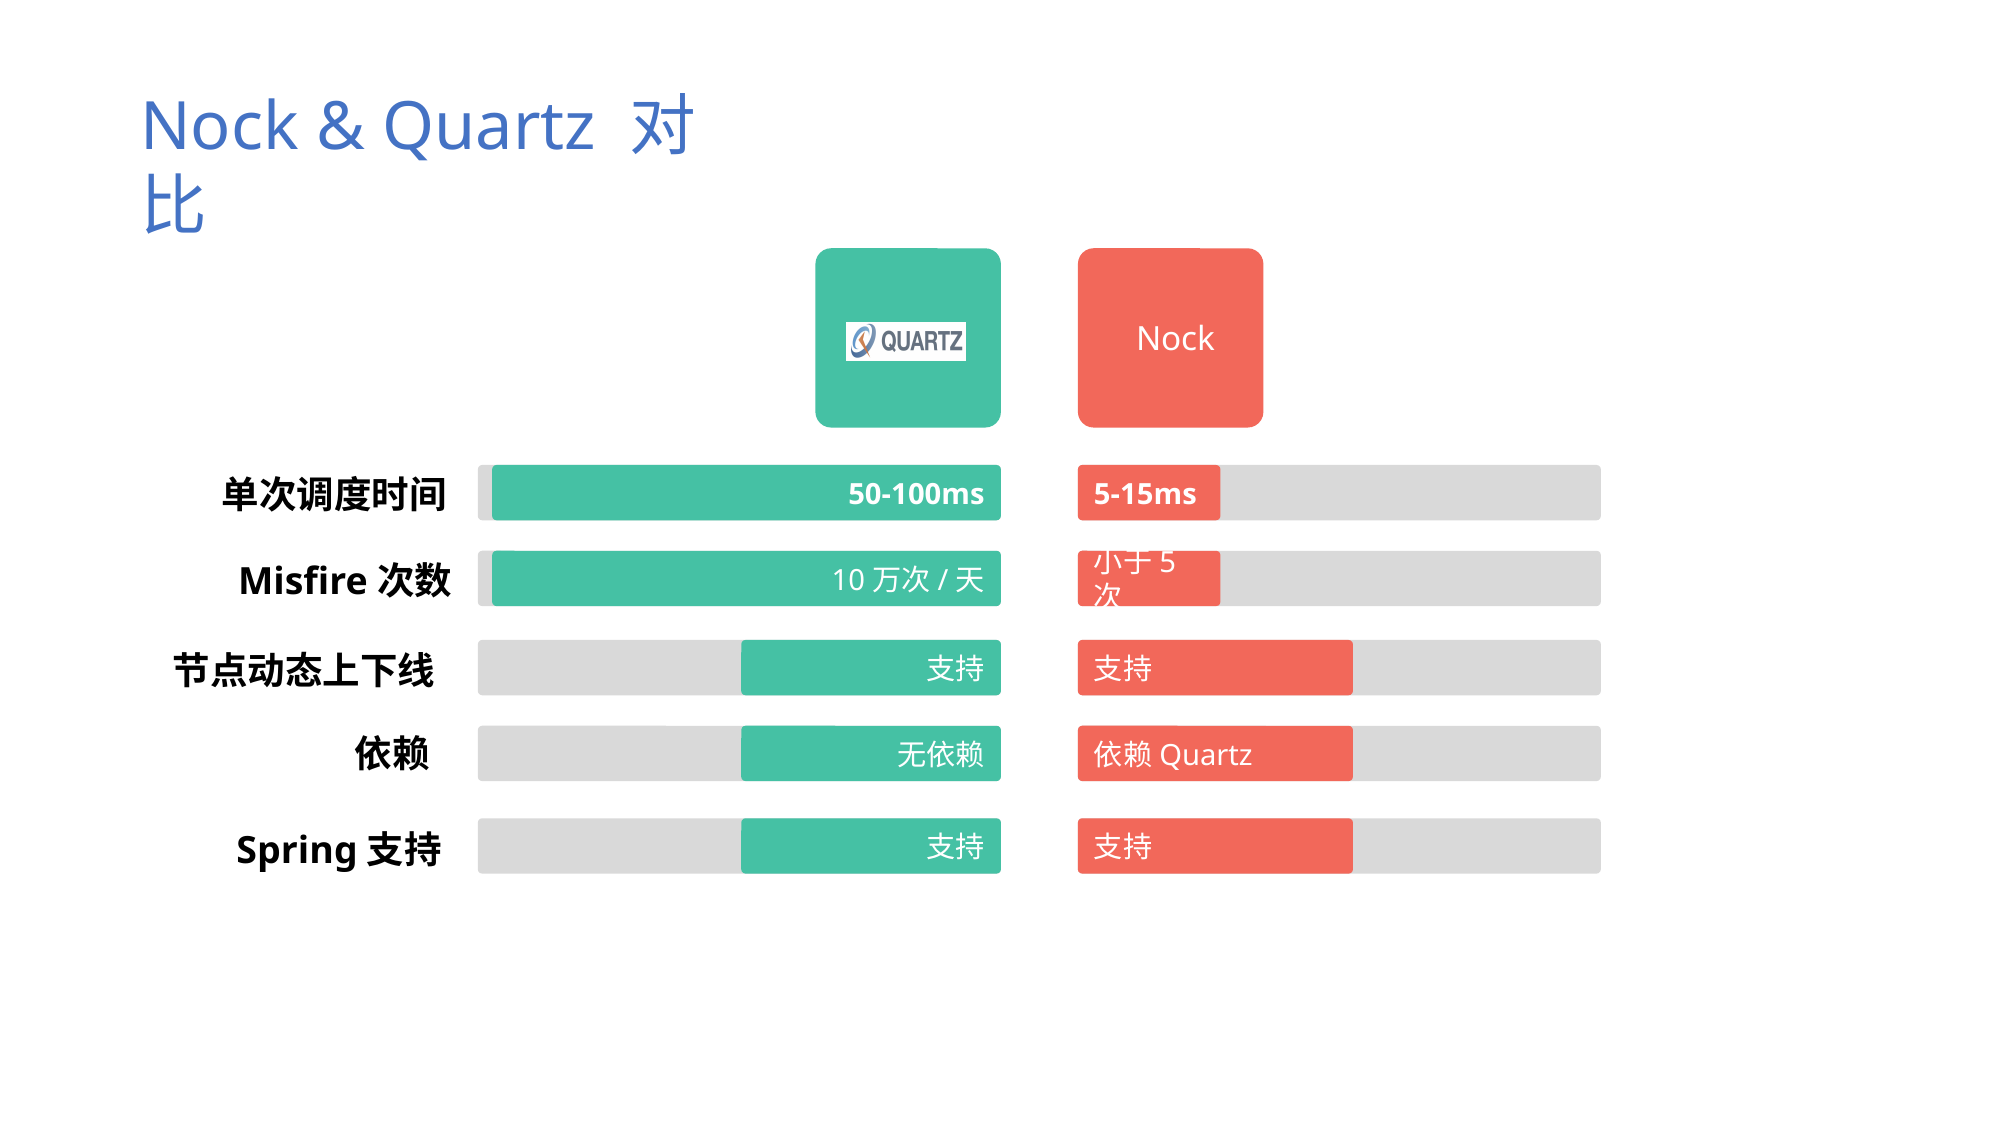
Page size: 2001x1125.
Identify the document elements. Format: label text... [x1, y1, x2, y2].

text_box 依赖Quartz [1076, 724, 1354, 783]
text_box 支持 [1076, 638, 1354, 697]
picture [846, 322, 966, 361]
text_box [1076, 247, 1265, 429]
text_box 节点动态上下线 [158, 639, 451, 700]
text_box Nock & Quartz 对比 [125, 75, 740, 251]
text_box Nock [1087, 310, 1264, 365]
text_box Spring支持 [221, 818, 457, 879]
text_box 依赖 [339, 723, 445, 783]
text_box 支持 [740, 638, 1002, 697]
text_box 50-100ms [491, 463, 1002, 522]
text_box [476, 817, 743, 875]
text_box [1349, 638, 1602, 697]
text_box 支持 [740, 817, 1002, 875]
text_box [1217, 463, 1602, 522]
text_box 无依赖 [740, 724, 1002, 783]
text_box 10万次/天 [491, 549, 1002, 608]
text_box [1217, 549, 1602, 608]
text_box 小于5次 [1076, 549, 1222, 608]
text_box 5-15ms [1076, 463, 1222, 522]
text_box 单次调度时间 [207, 463, 462, 524]
text_box [814, 247, 1002, 429]
text_box [1352, 817, 1602, 875]
text_box Misfire次数 [223, 550, 467, 610]
text_box [476, 549, 495, 608]
text_box [1350, 724, 1602, 783]
text_box 支持 [1076, 817, 1354, 875]
text_box [476, 463, 495, 522]
text_box [476, 724, 745, 783]
text_box [476, 638, 745, 697]
